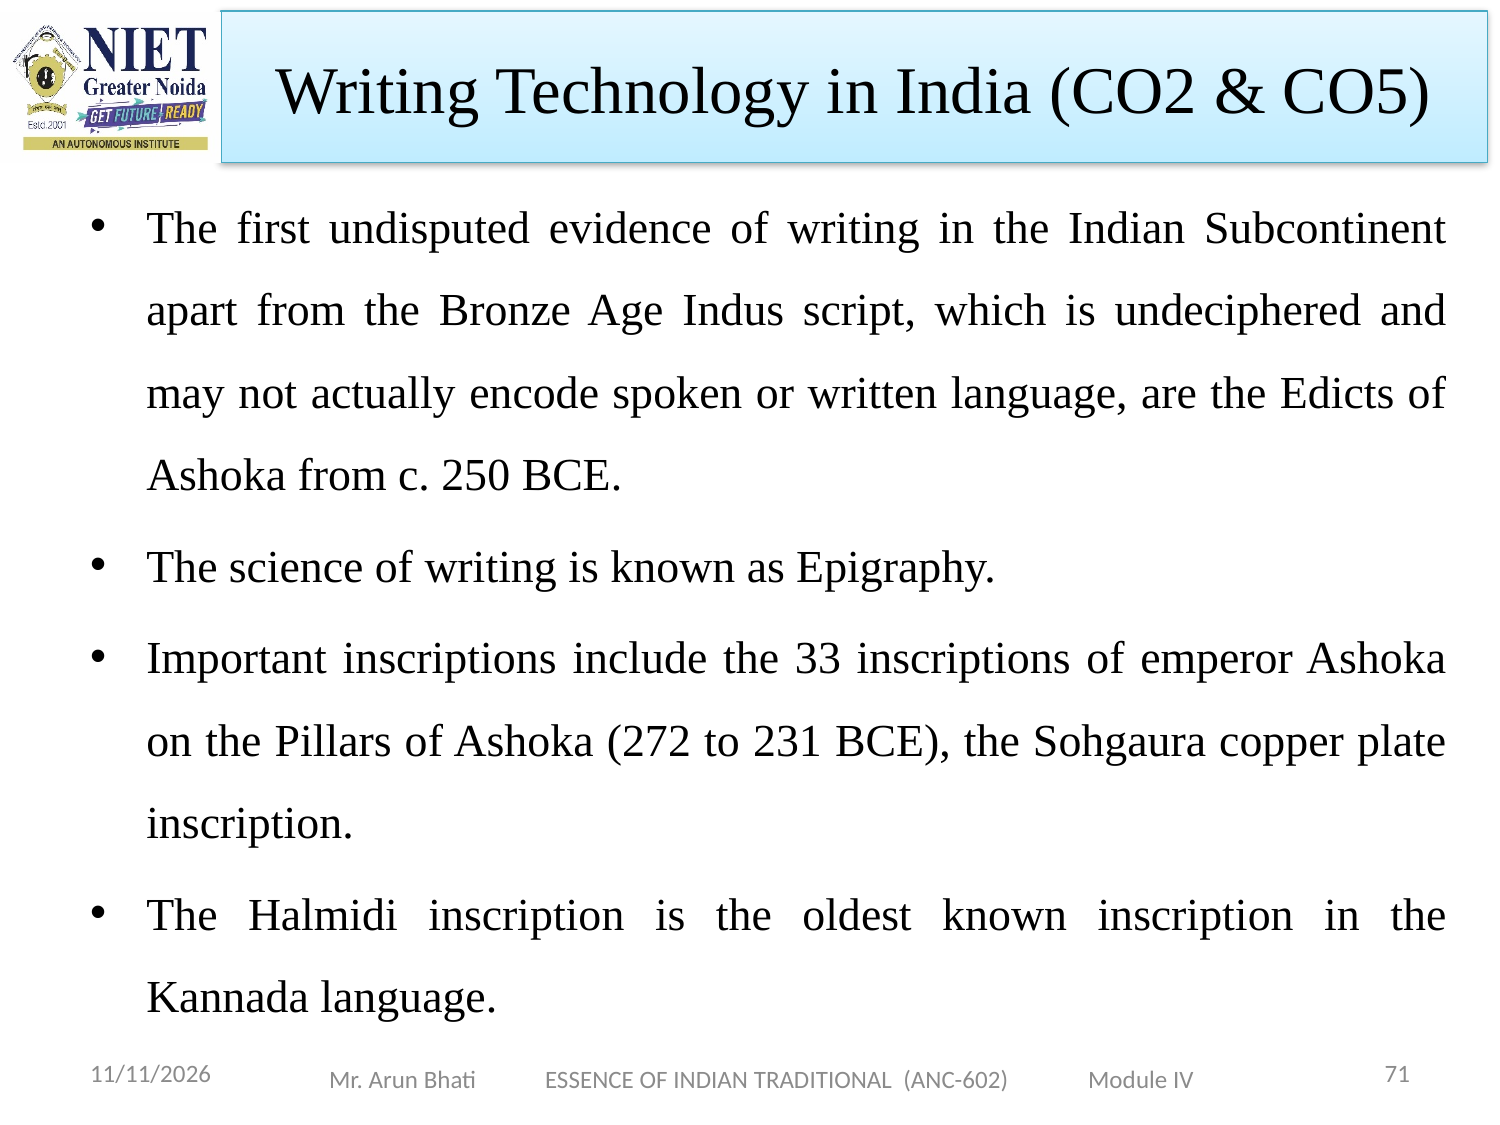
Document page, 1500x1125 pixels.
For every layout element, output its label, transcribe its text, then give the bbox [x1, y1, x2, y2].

text_box Writing Technology in India (CO2 & CO5) [220, 10, 1488, 163]
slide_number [75, 1042, 237, 1103]
list The first undisputed evidence of writing in the Indian Subcontinent apart from the Bronze Age Indus script, which is undeciphered and may not actually encode spoken or written language, are the Edicts of Ashoka from c. 250 BCE. The science of writing is known as Epigraphy. Important inscriptions include the 33 inscriptions of emperor Ashoka on the Pillars of Ashoka (272 to 231 BCE), the Sohgaura copper plate inscription. The Halmidi inscription is the oldest known inscription in the Kannada language. [75, 170, 1463, 1063]
slide_number 71 [1287, 1042, 1425, 1103]
footer Mr. Arun Bhati ESSENCE OF INDIAN TRADITIONAL (ANC-602) Module IV [237, 1042, 1288, 1115]
picture [0, 11, 222, 163]
